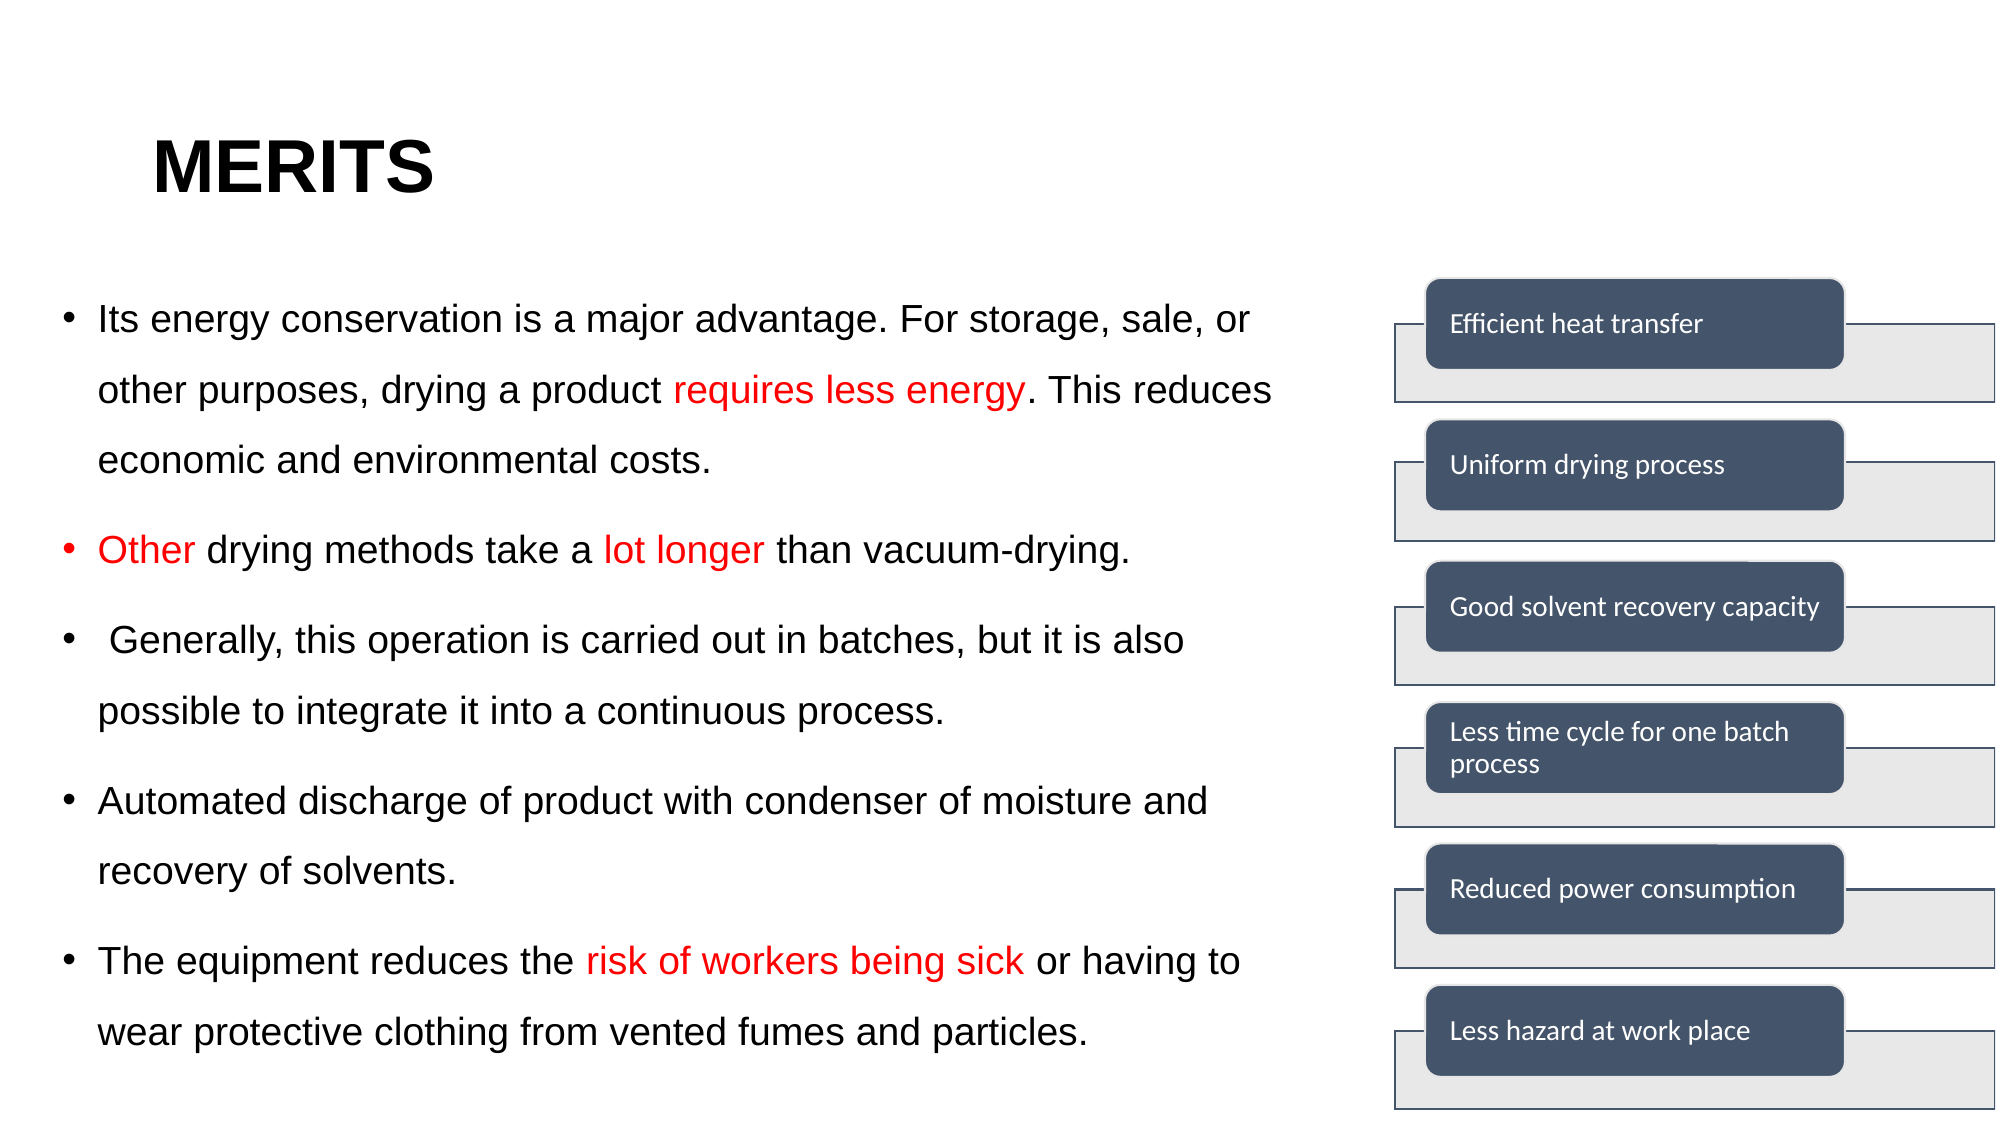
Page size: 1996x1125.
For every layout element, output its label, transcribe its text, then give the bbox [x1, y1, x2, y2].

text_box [1394, 262, 1995, 1125]
title MERITS [137, 59, 1858, 278]
list Its energy conservation is a major advantage. For storage, sale, or other purposes, drying a product requires less energy. This reduces economic and environmental costs. Other drying methods take a lot longer than vacuum-drying. Generally, this operation is carried out in batches, but it is also possible to integrate it into a continuous process. Automated discharge of product with condenser of moisture and recovery of solvents. The equipment reduces the risk of workers being sick or having to wear protective clothing from vented fumes and particles. [47, 262, 1348, 1063]
